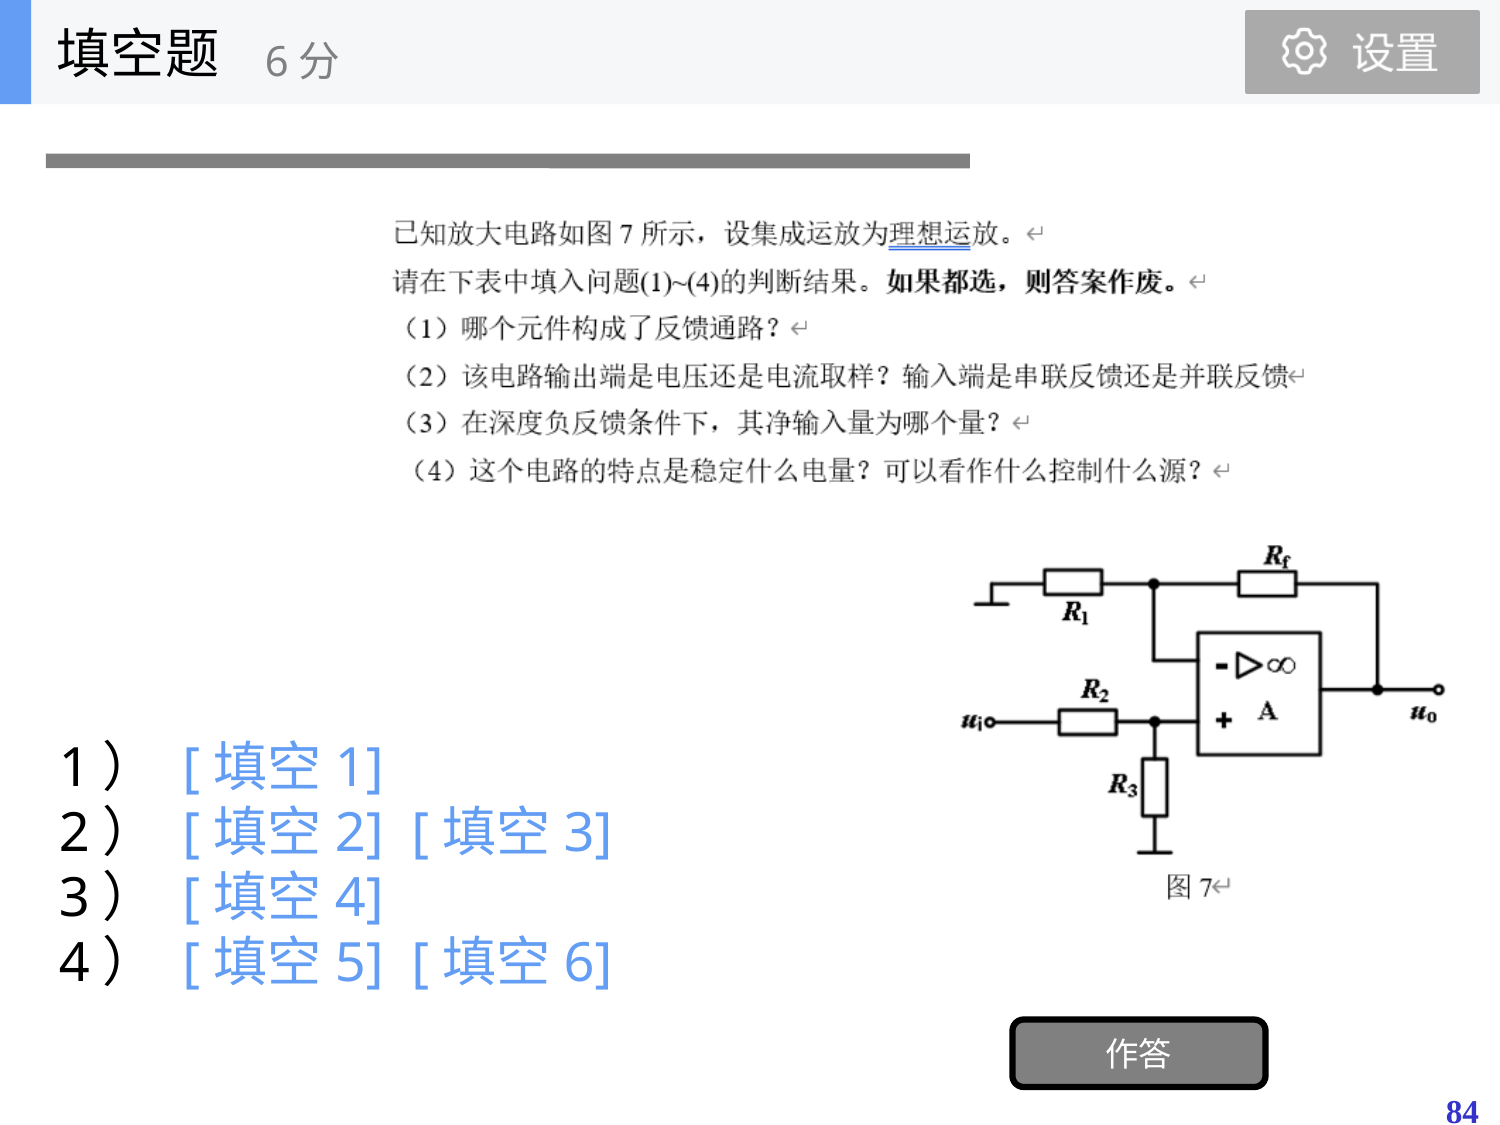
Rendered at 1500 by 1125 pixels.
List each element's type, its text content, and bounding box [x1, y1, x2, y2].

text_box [0, 0, 1500, 105]
picture [1245, 10, 1480, 94]
picture [386, 218, 1472, 907]
slide_number 83 [1399, 1082, 1495, 1125]
text_box 作答 [1010, 1017, 1268, 1090]
text_box 1） [填空1] 2） [填空2] [填空3] 3） [填空4] 4） [填空5] [填空6] [44, 686, 697, 1039]
